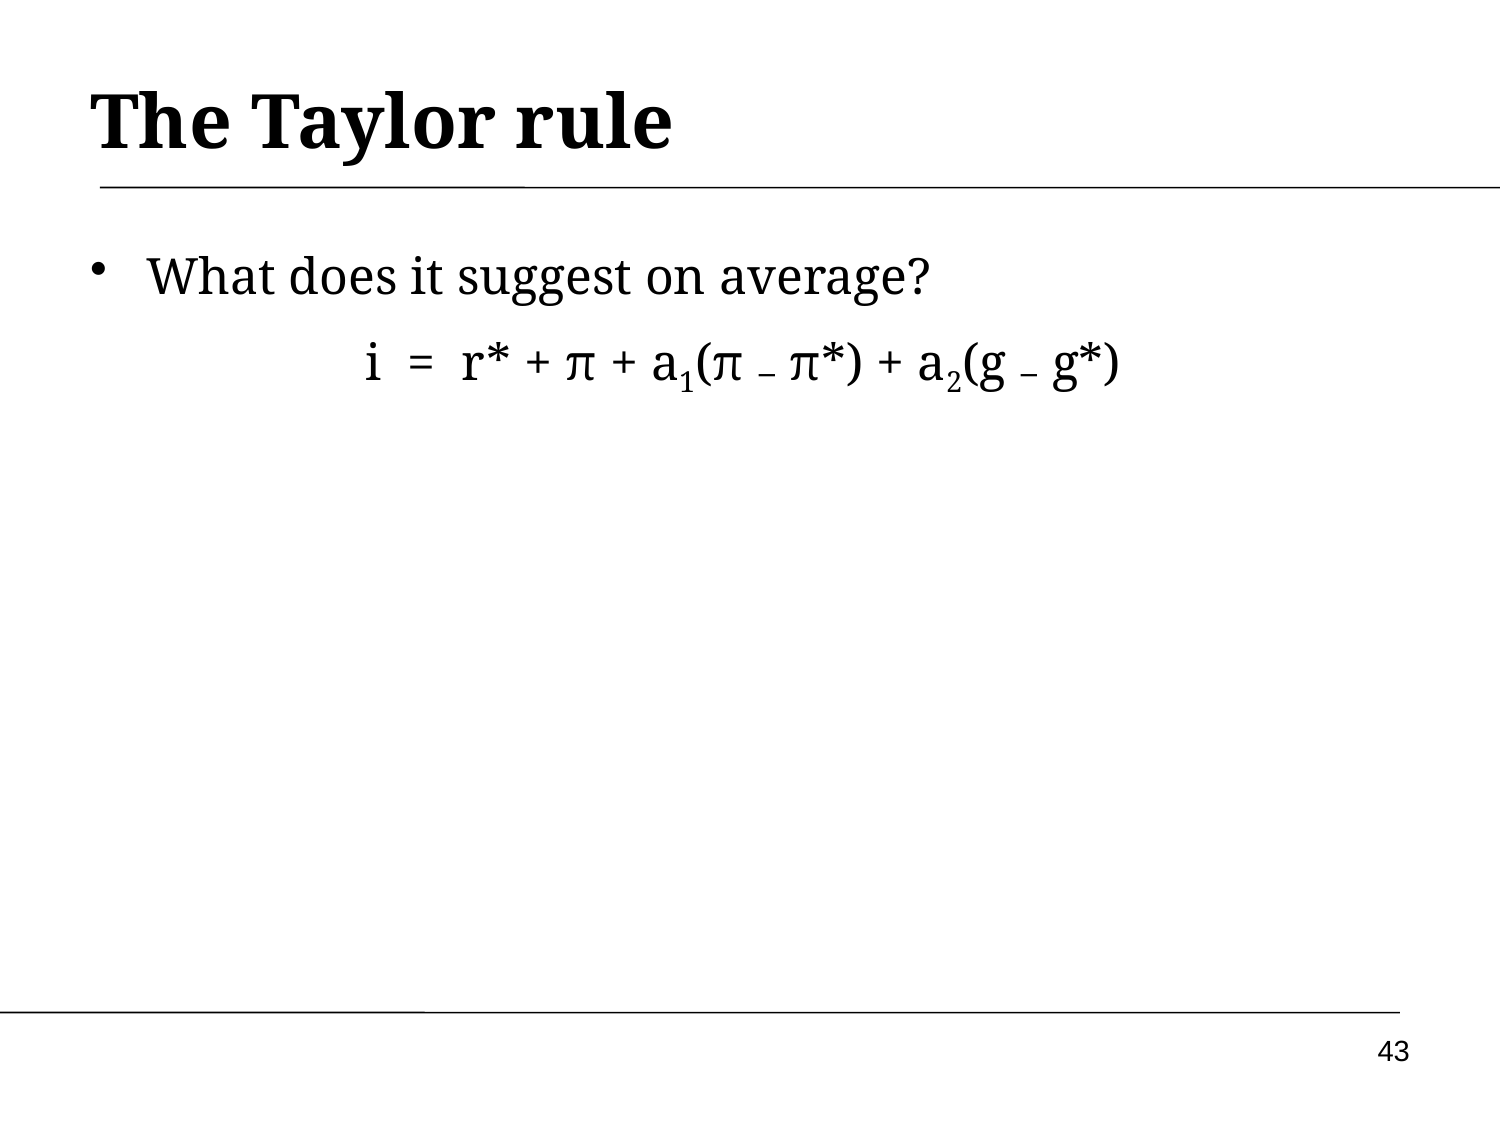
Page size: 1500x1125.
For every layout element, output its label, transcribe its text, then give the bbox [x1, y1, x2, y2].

list What does it suggest on average? i = r* + π + a1(π ₋ π*) + a2(g ₋ g*) [75, 237, 1425, 963]
slide_number 43 [1074, 1024, 1426, 1103]
title The Taylor rule [75, 50, 1425, 188]
